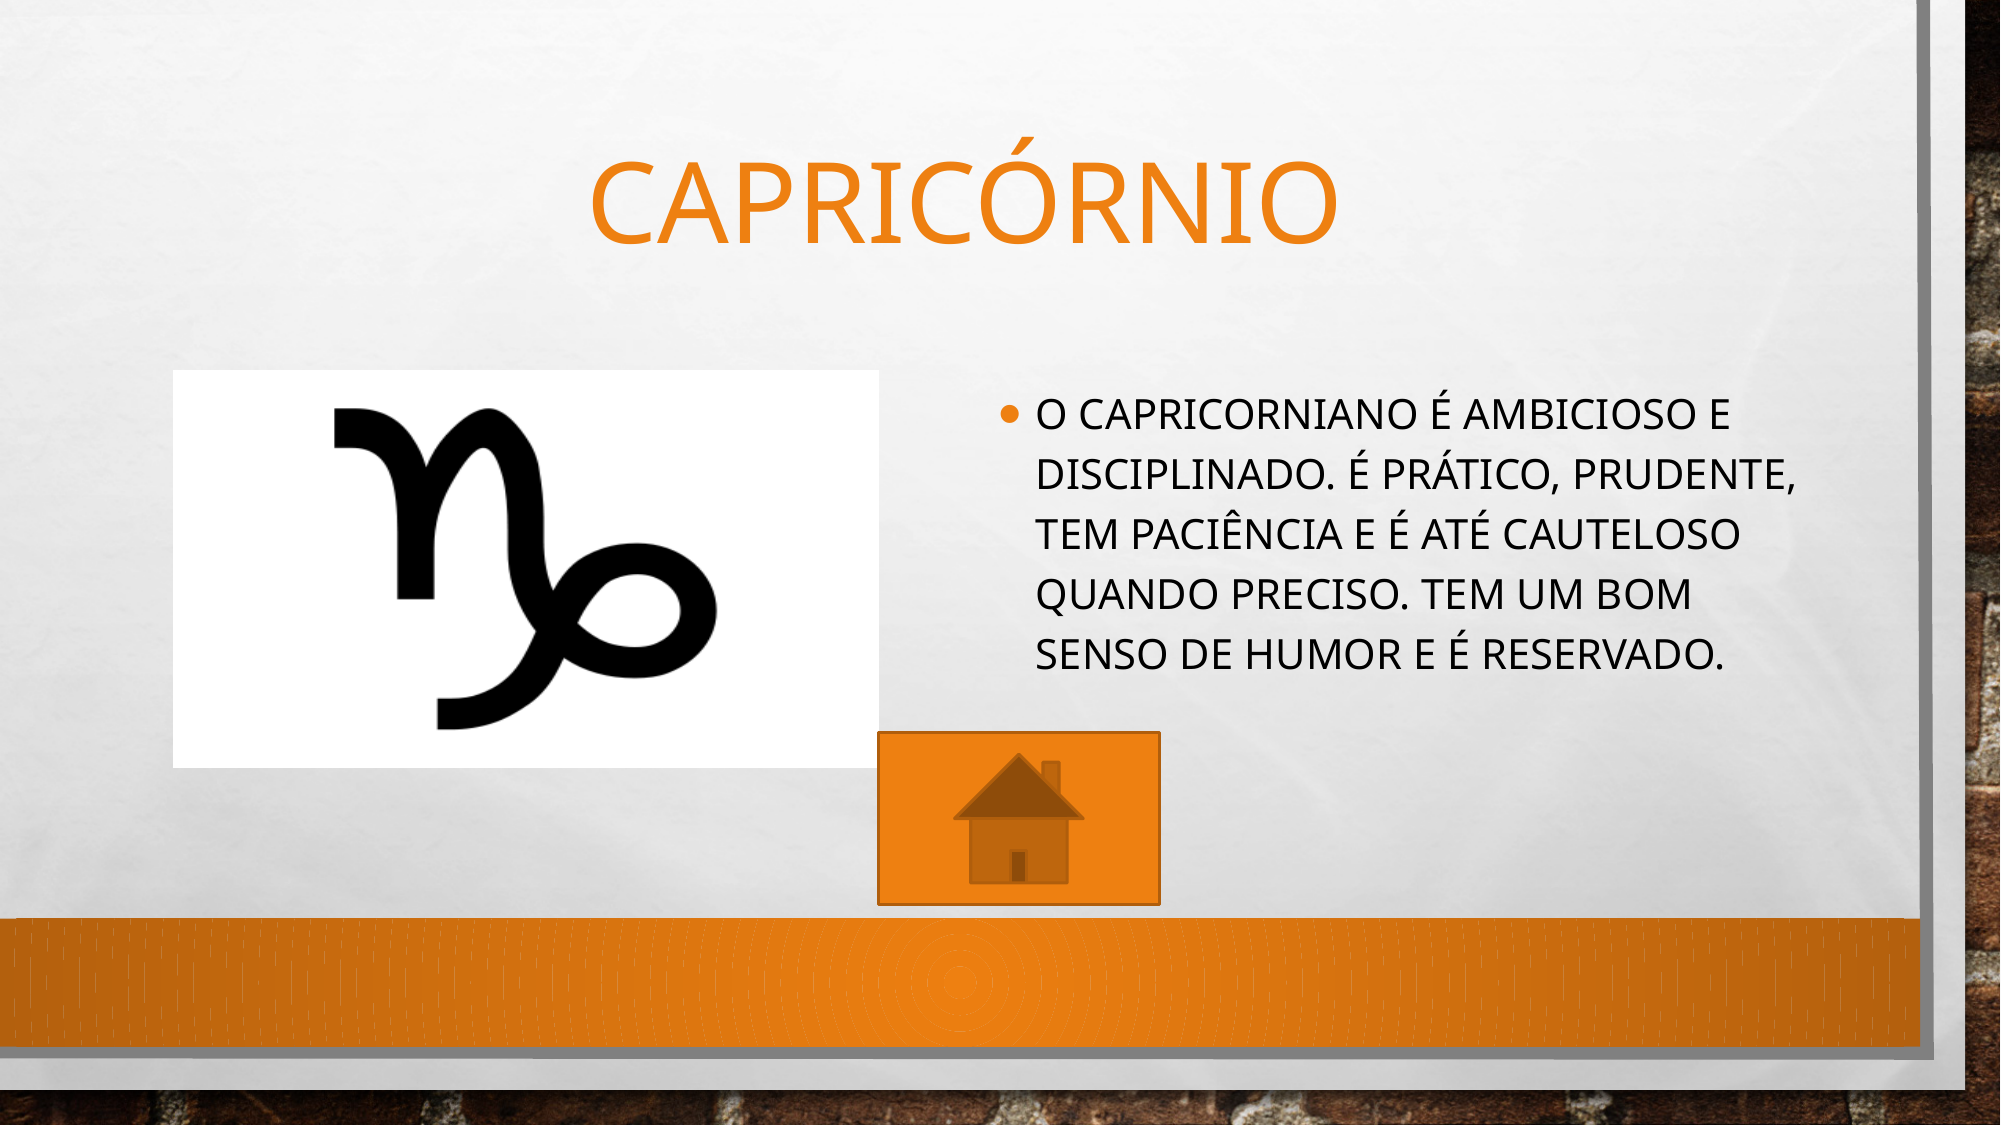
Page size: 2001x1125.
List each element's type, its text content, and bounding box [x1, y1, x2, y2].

list o capricorniano é ambicioso e disciplinado. É prático, prudente, tem paciência e é até cauteloso quando preciso. Tem um bom senso de humor e é reservado. [983, 370, 1818, 768]
title Capricórnio [112, 112, 1818, 303]
text_box [877, 731, 1161, 906]
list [173, 370, 879, 768]
picture [0, 0, 2000, 1125]
